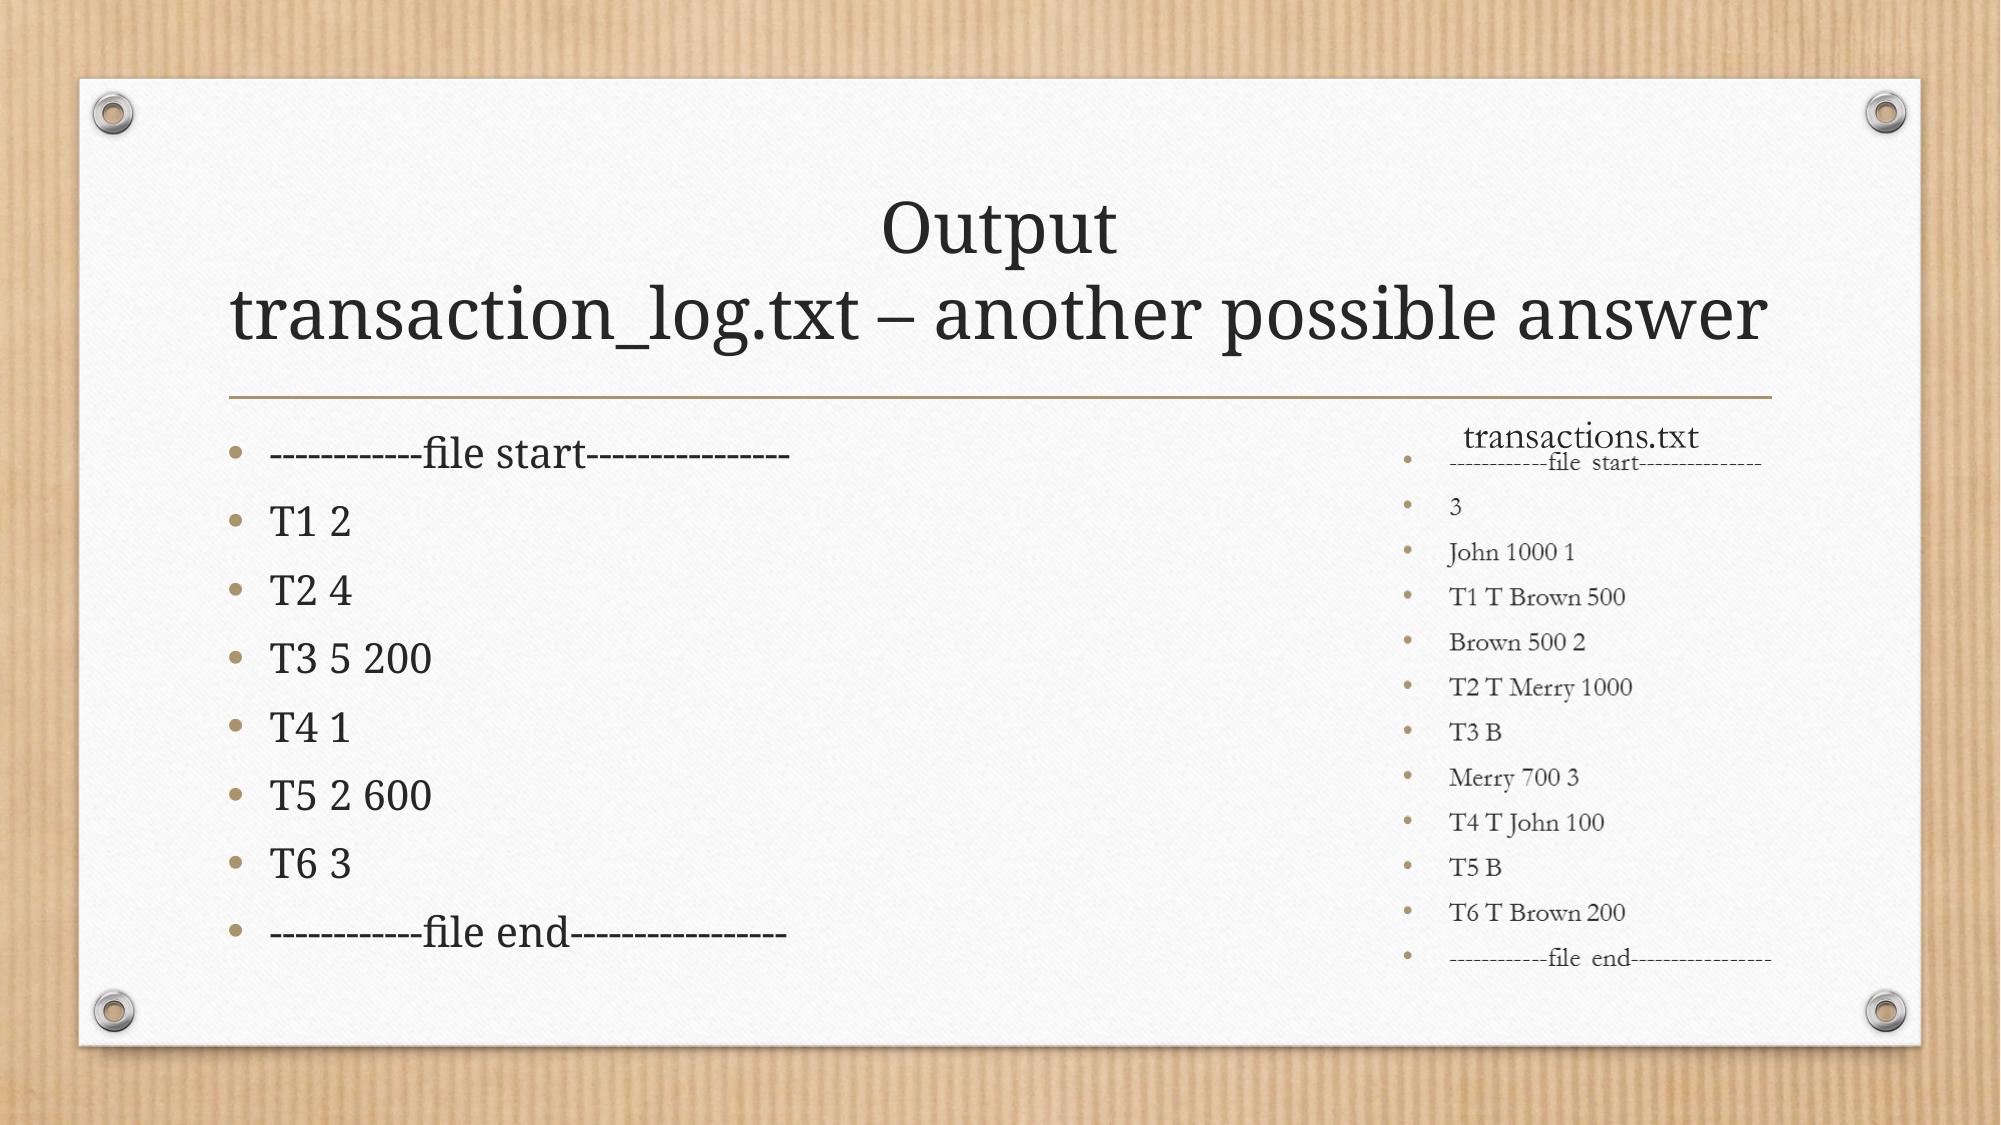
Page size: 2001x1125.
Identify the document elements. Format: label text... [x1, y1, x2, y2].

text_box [1384, 397, 1788, 992]
title Output transaction_log.txt – another possible answer [212, 161, 1788, 375]
picture [0, 0, 2001, 1125]
list ------------file start---------------- T1 2 T2 4 T3 5 200 T4 1 T5 2 600 T6 3 ------------file end----------------- [212, 419, 1384, 964]
